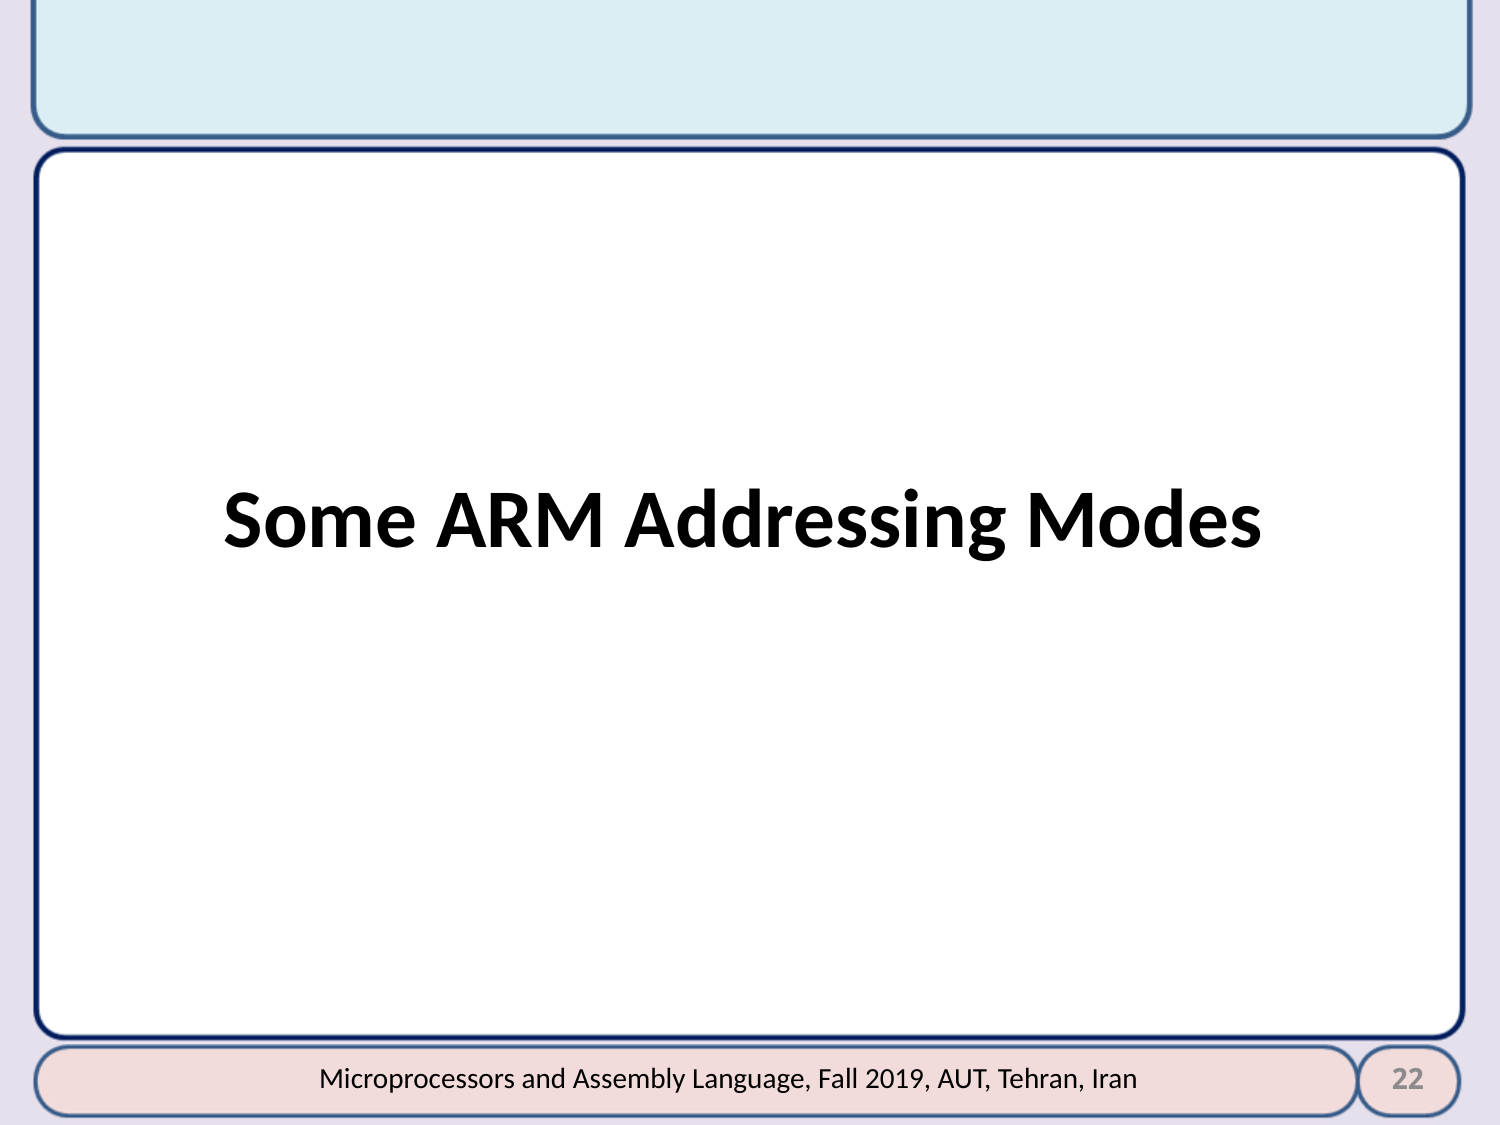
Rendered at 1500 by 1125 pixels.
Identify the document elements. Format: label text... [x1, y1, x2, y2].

text_box Some ARM Addressing Modes [50, 407, 1438, 572]
slide_number 22 [1363, 1049, 1453, 1110]
picture [0, 0, 1500, 1125]
text_box Microprocessors and Assembly Language, Fall 2019, AUT, Tehran, Iran [162, 1051, 1288, 1102]
